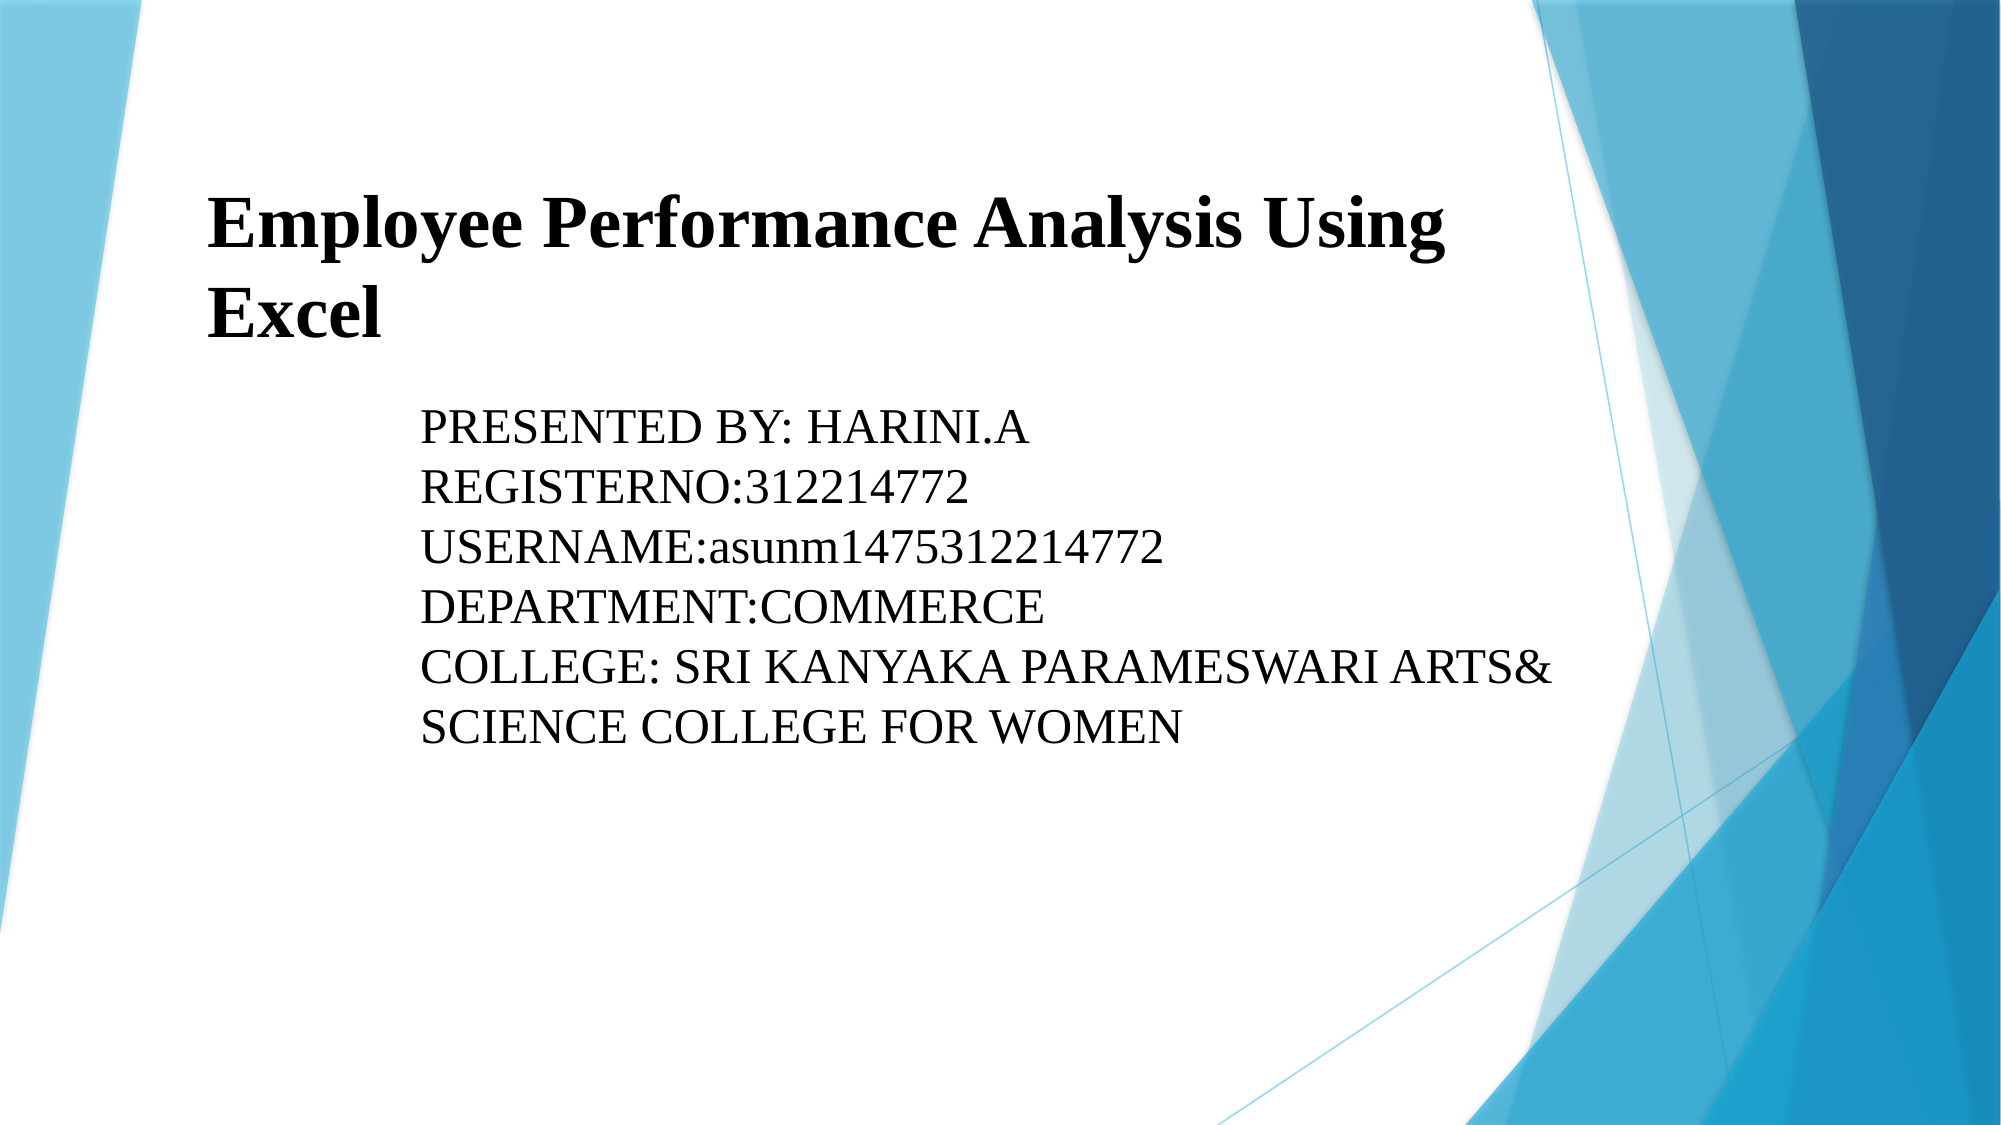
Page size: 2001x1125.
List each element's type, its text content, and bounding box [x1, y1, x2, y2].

title Employee Performance Analysis Using Excel [192, 90, 1467, 361]
text_box PRESENTED BY: HARINI.A REGISTERNO:312214772 USERNAME:asunm1475312214772 DEPARTMENT:COMMERCE COLLEGE: SRI KANYAKA PARAMESWARI ARTS& SCIENCE COLLEGE FOR WOMEN [405, 386, 1656, 761]
